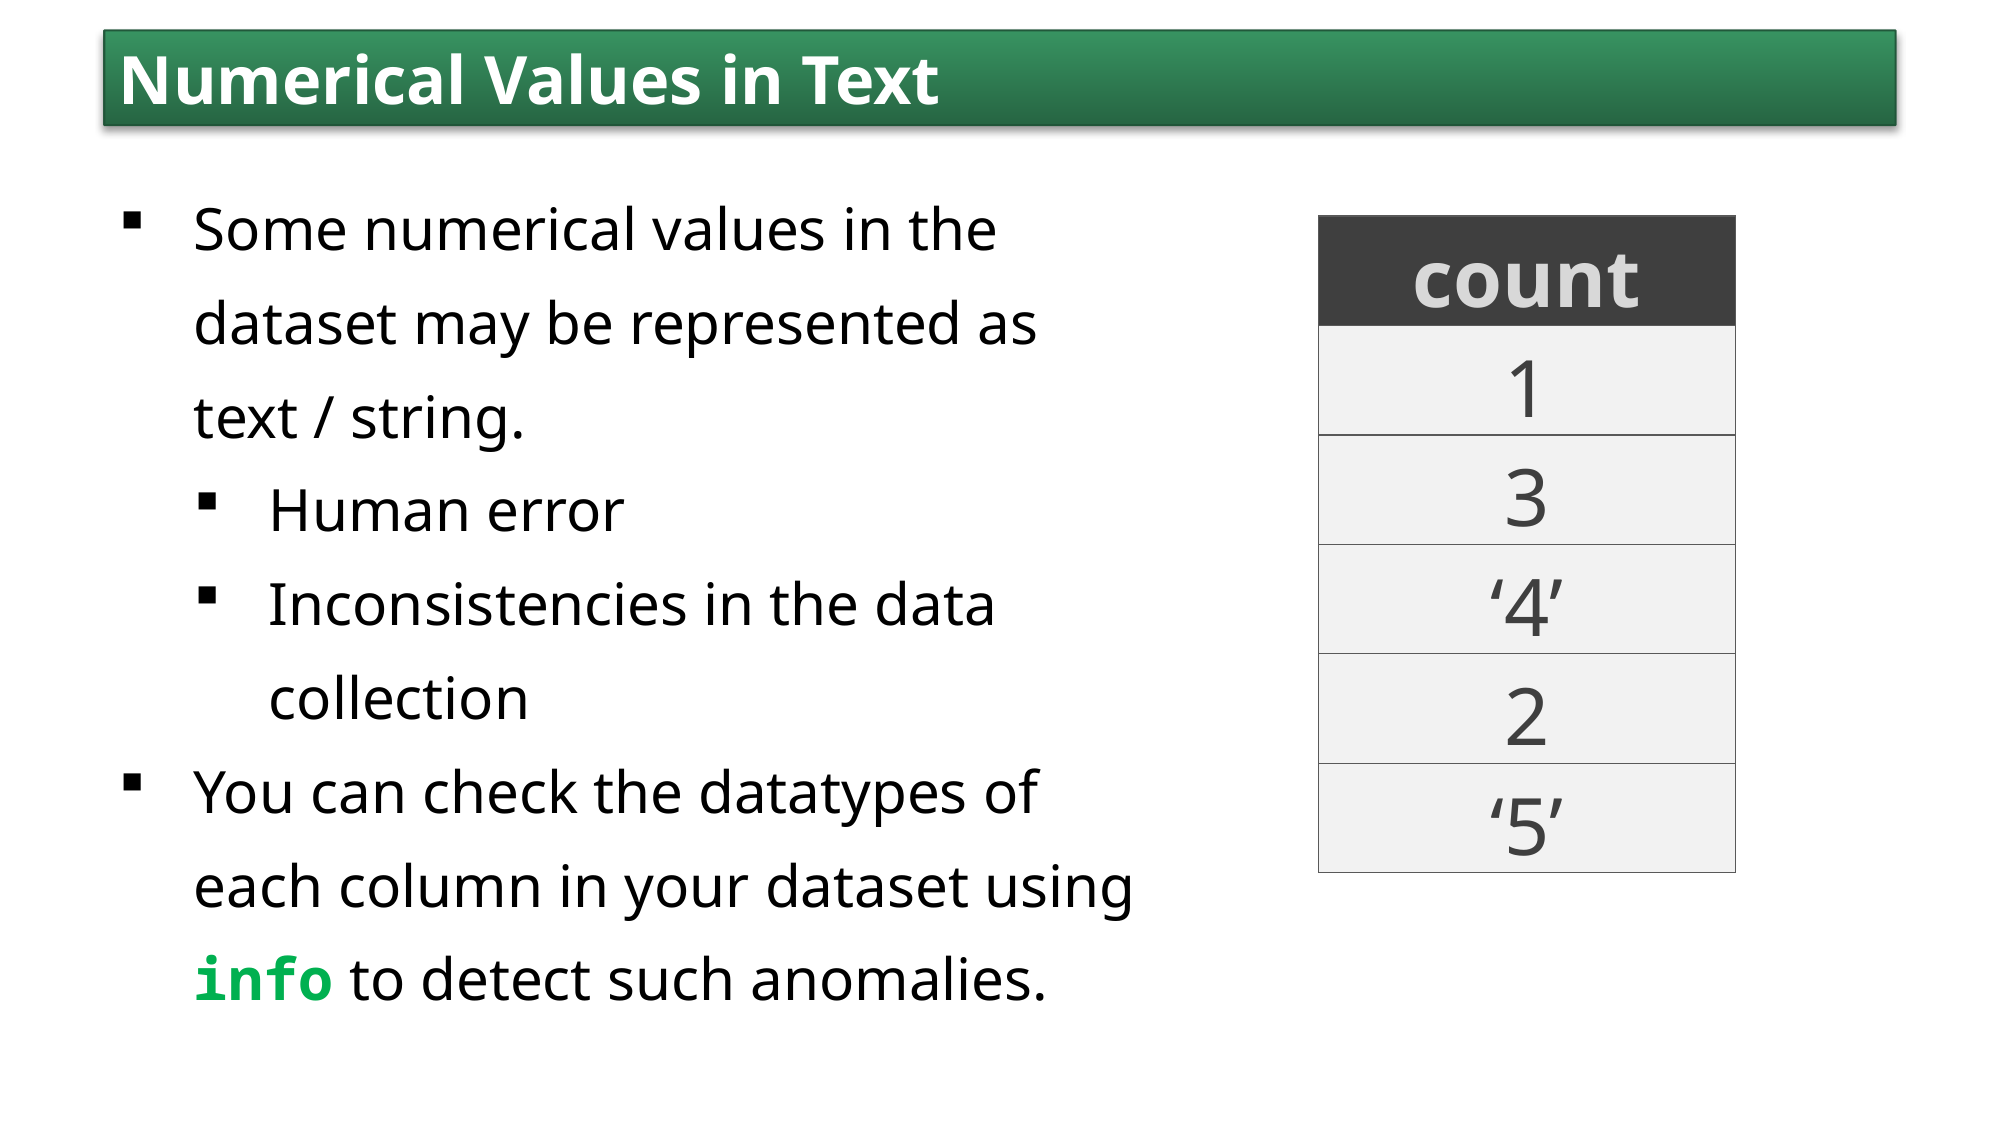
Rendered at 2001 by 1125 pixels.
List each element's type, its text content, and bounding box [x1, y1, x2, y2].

table_cell 1 [1319, 326, 1735, 434]
table_cell 3 [1319, 436, 1735, 544]
text_box Some numerical values in the dataset may be represented as text / string. Human error Inconsistencies in the data collection You can check the datatypes of each column in your dataset using info to detect such anomalies. [104, 161, 1155, 1020]
table_cell ‘4’ [1319, 545, 1735, 653]
table_cell ‘5’ [1319, 764, 1735, 872]
table_header count [1319, 217, 1735, 325]
text_box Numerical Values in Text [104, 30, 1896, 126]
table_cell 2 [1319, 654, 1735, 763]
